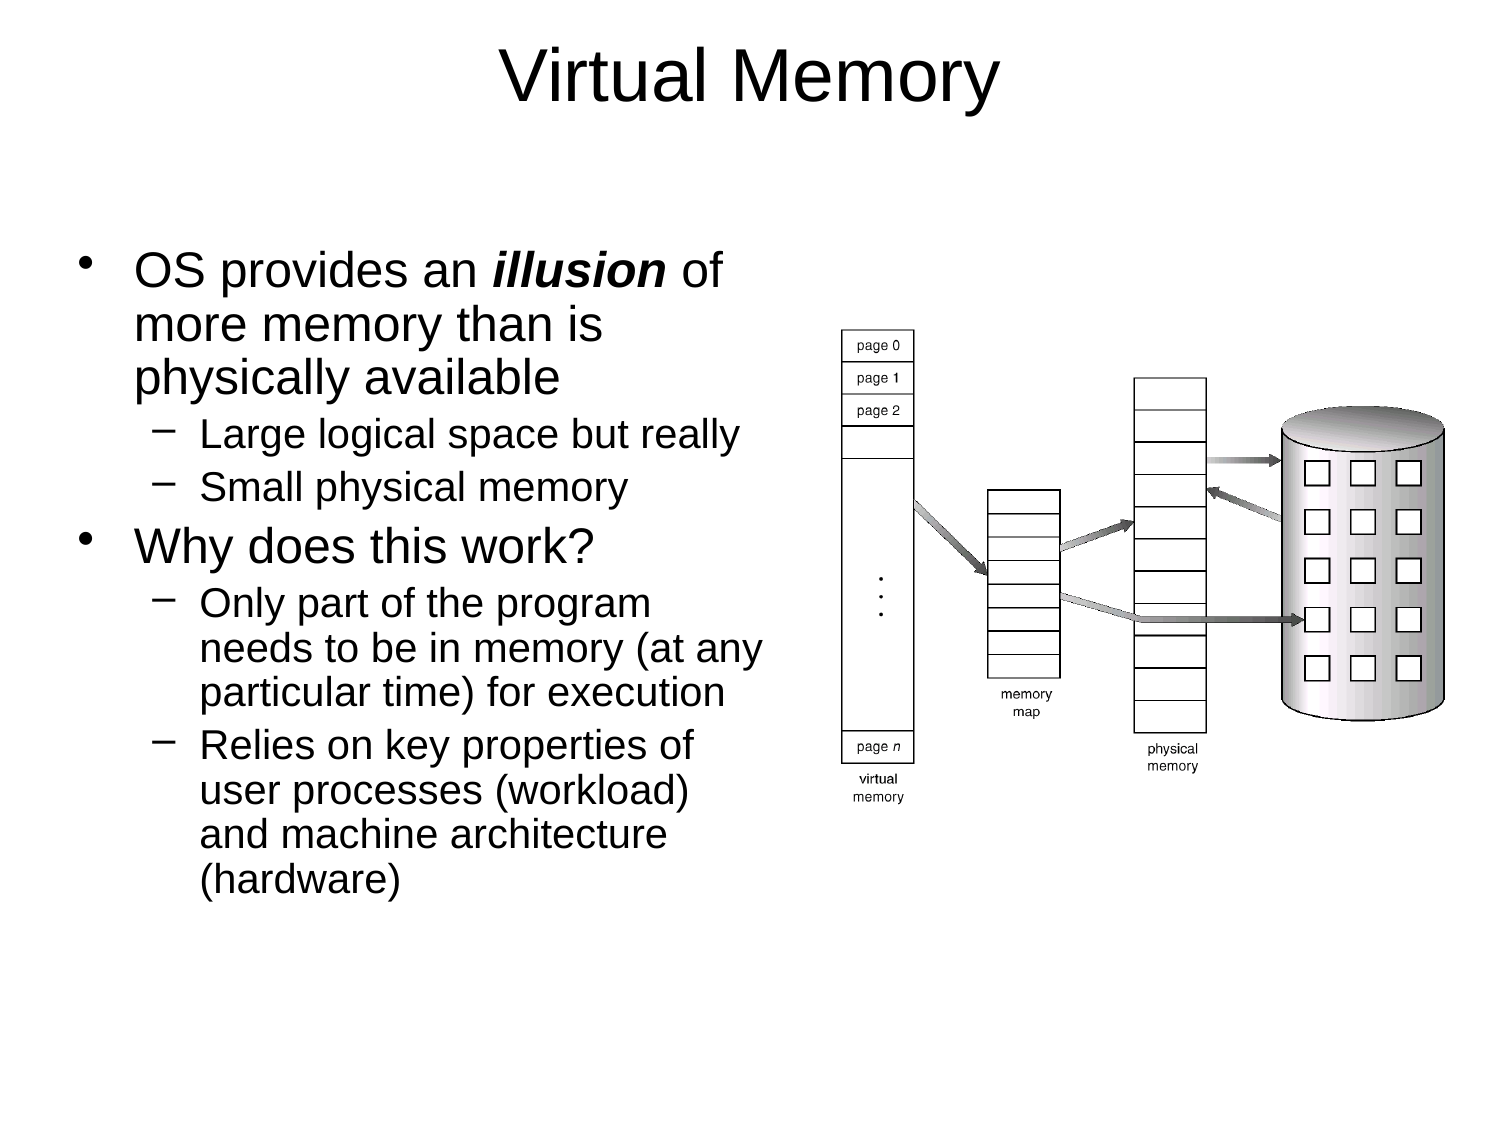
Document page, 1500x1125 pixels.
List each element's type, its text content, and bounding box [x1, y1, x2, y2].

title Virtual Memory [74, 24, 1426, 118]
picture [836, 324, 1449, 806]
list OS provides an illusion of more memory than is physically available Large logical space but really Small physical memory Why does this work? Only part of the program needs to be in memory (at any particular time) for execution Relies on key properties of user processes (workload) and machine architecture (hardware) [62, 237, 783, 1005]
